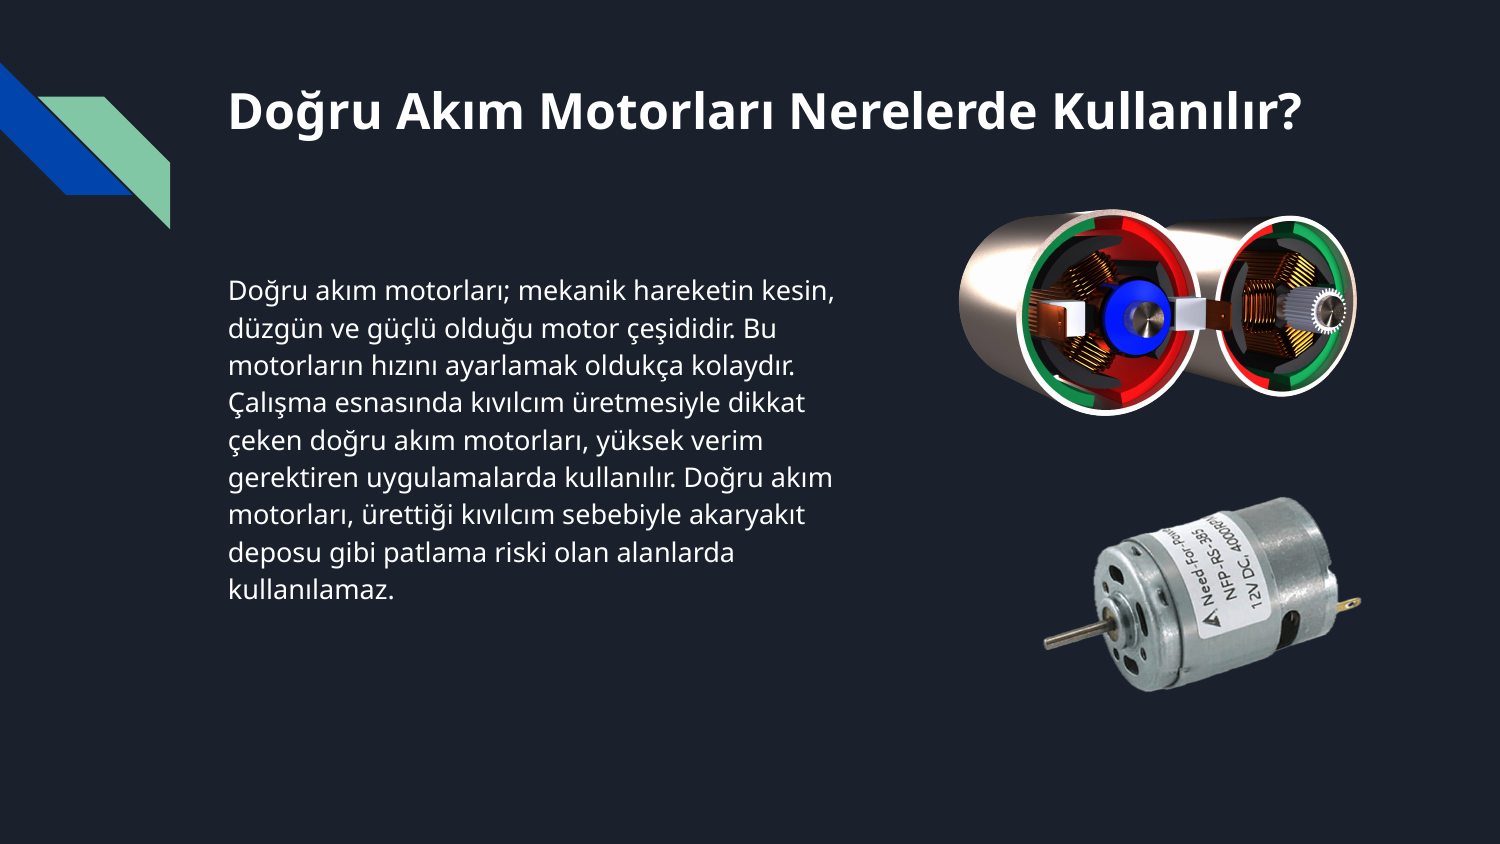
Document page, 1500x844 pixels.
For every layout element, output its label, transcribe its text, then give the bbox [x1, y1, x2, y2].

picture [944, 192, 1438, 751]
list Doğru akım motorları; mekanik hareketin kesin, düzgün ve güçlü olduğu motor çeşididir. Bu motorların hızını ayarlamak oldukça kolaydır. Çalışma esnasında kıvılcım üretmesiyle dikkat çeken doğru akım motorları, yüksek verim gerektiren uygulamalarda kullanılır. Doğru akım motorları, ürettiği kıvılcım sebebiyle akaryakıt deposu gibi patlama riski olan alanlarda kullanılamaz. [212, 253, 863, 590]
title Doğru Akım Motorları Nerelerde Kullanılır? [212, 64, 1368, 215]
